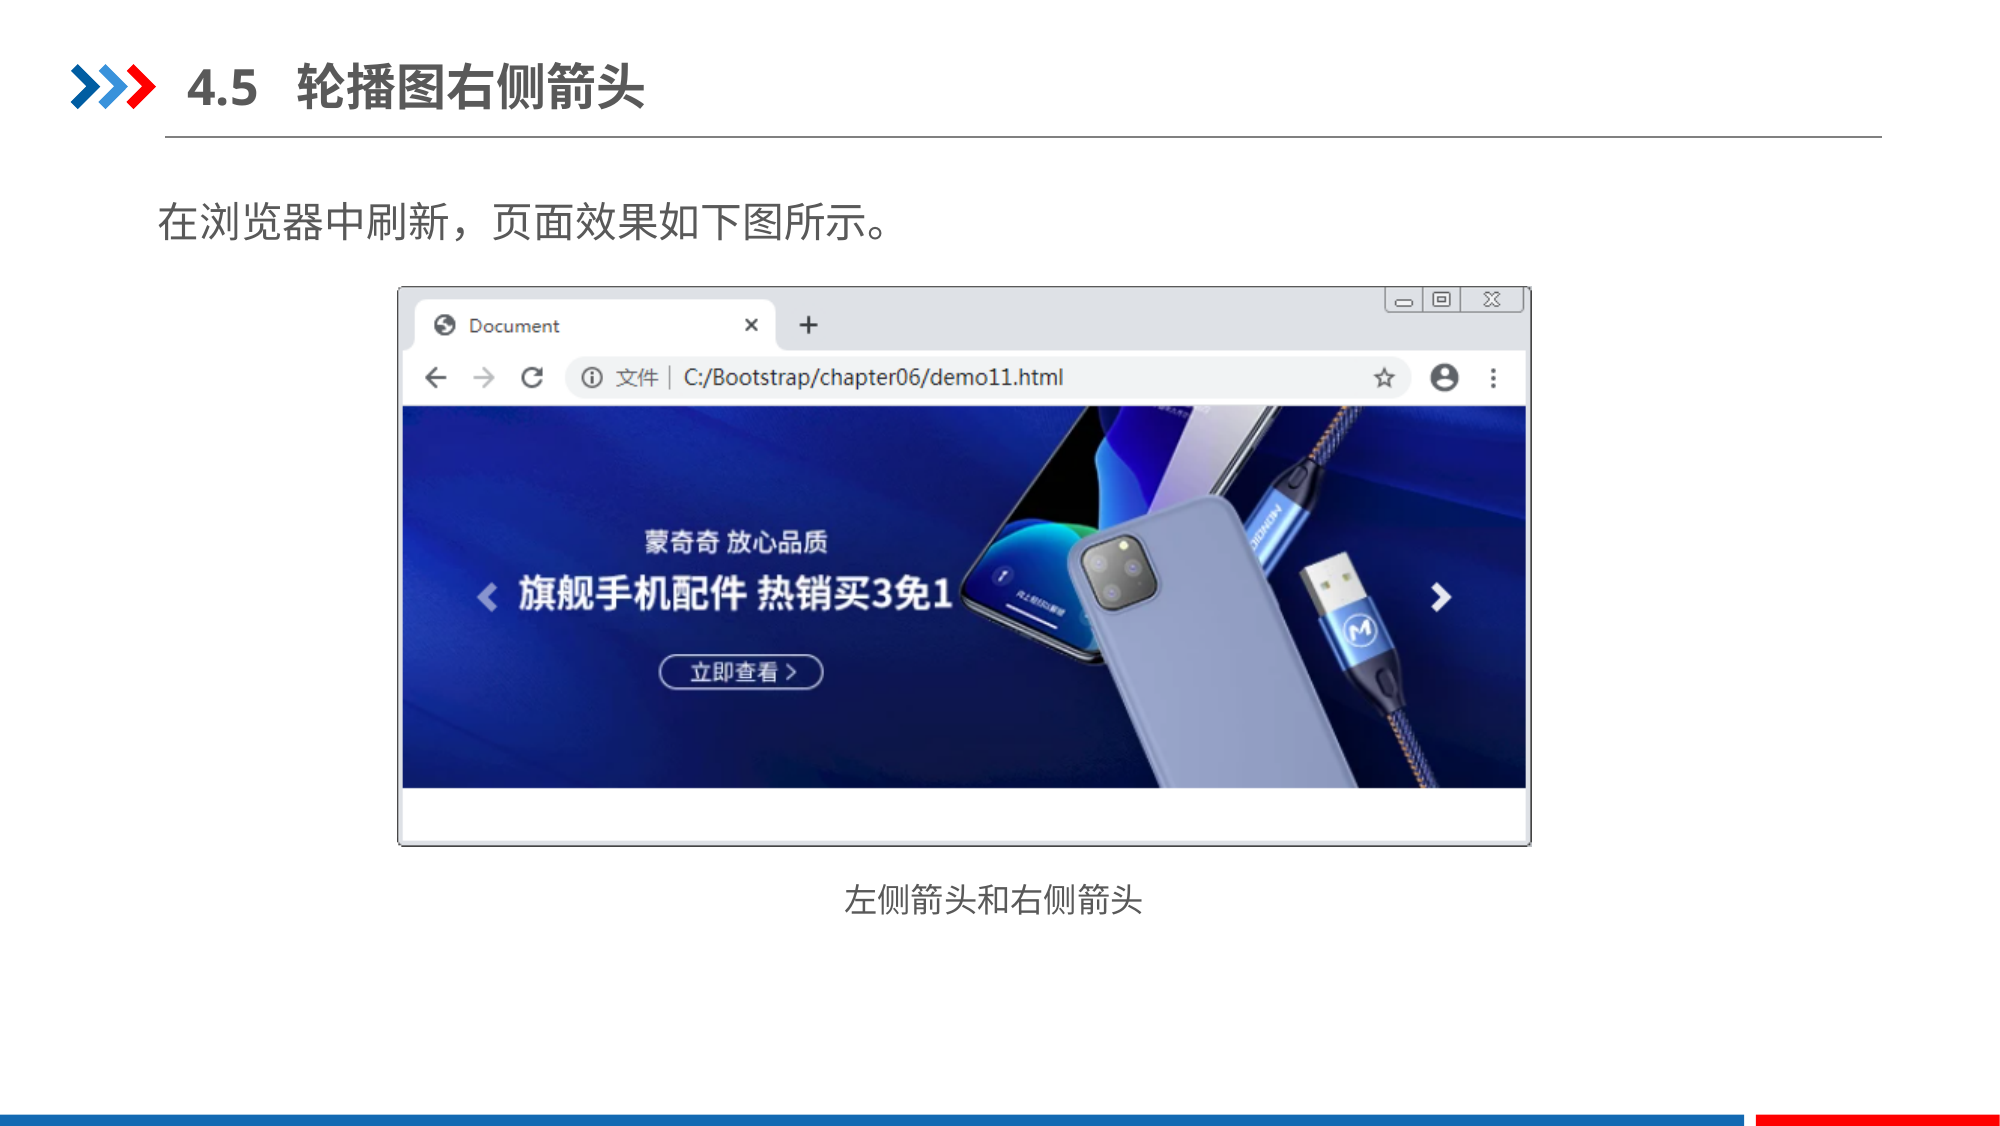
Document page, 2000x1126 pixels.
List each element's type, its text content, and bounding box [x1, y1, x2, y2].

picture [397, 286, 1532, 848]
text_box 4.5 轮播图右侧箭头 [187, 43, 918, 127]
text_box 左侧箭头和右侧箭头 [798, 855, 1190, 927]
text_box 在浏览器中刷新，页面效果如下图所示。 [137, 160, 1851, 256]
